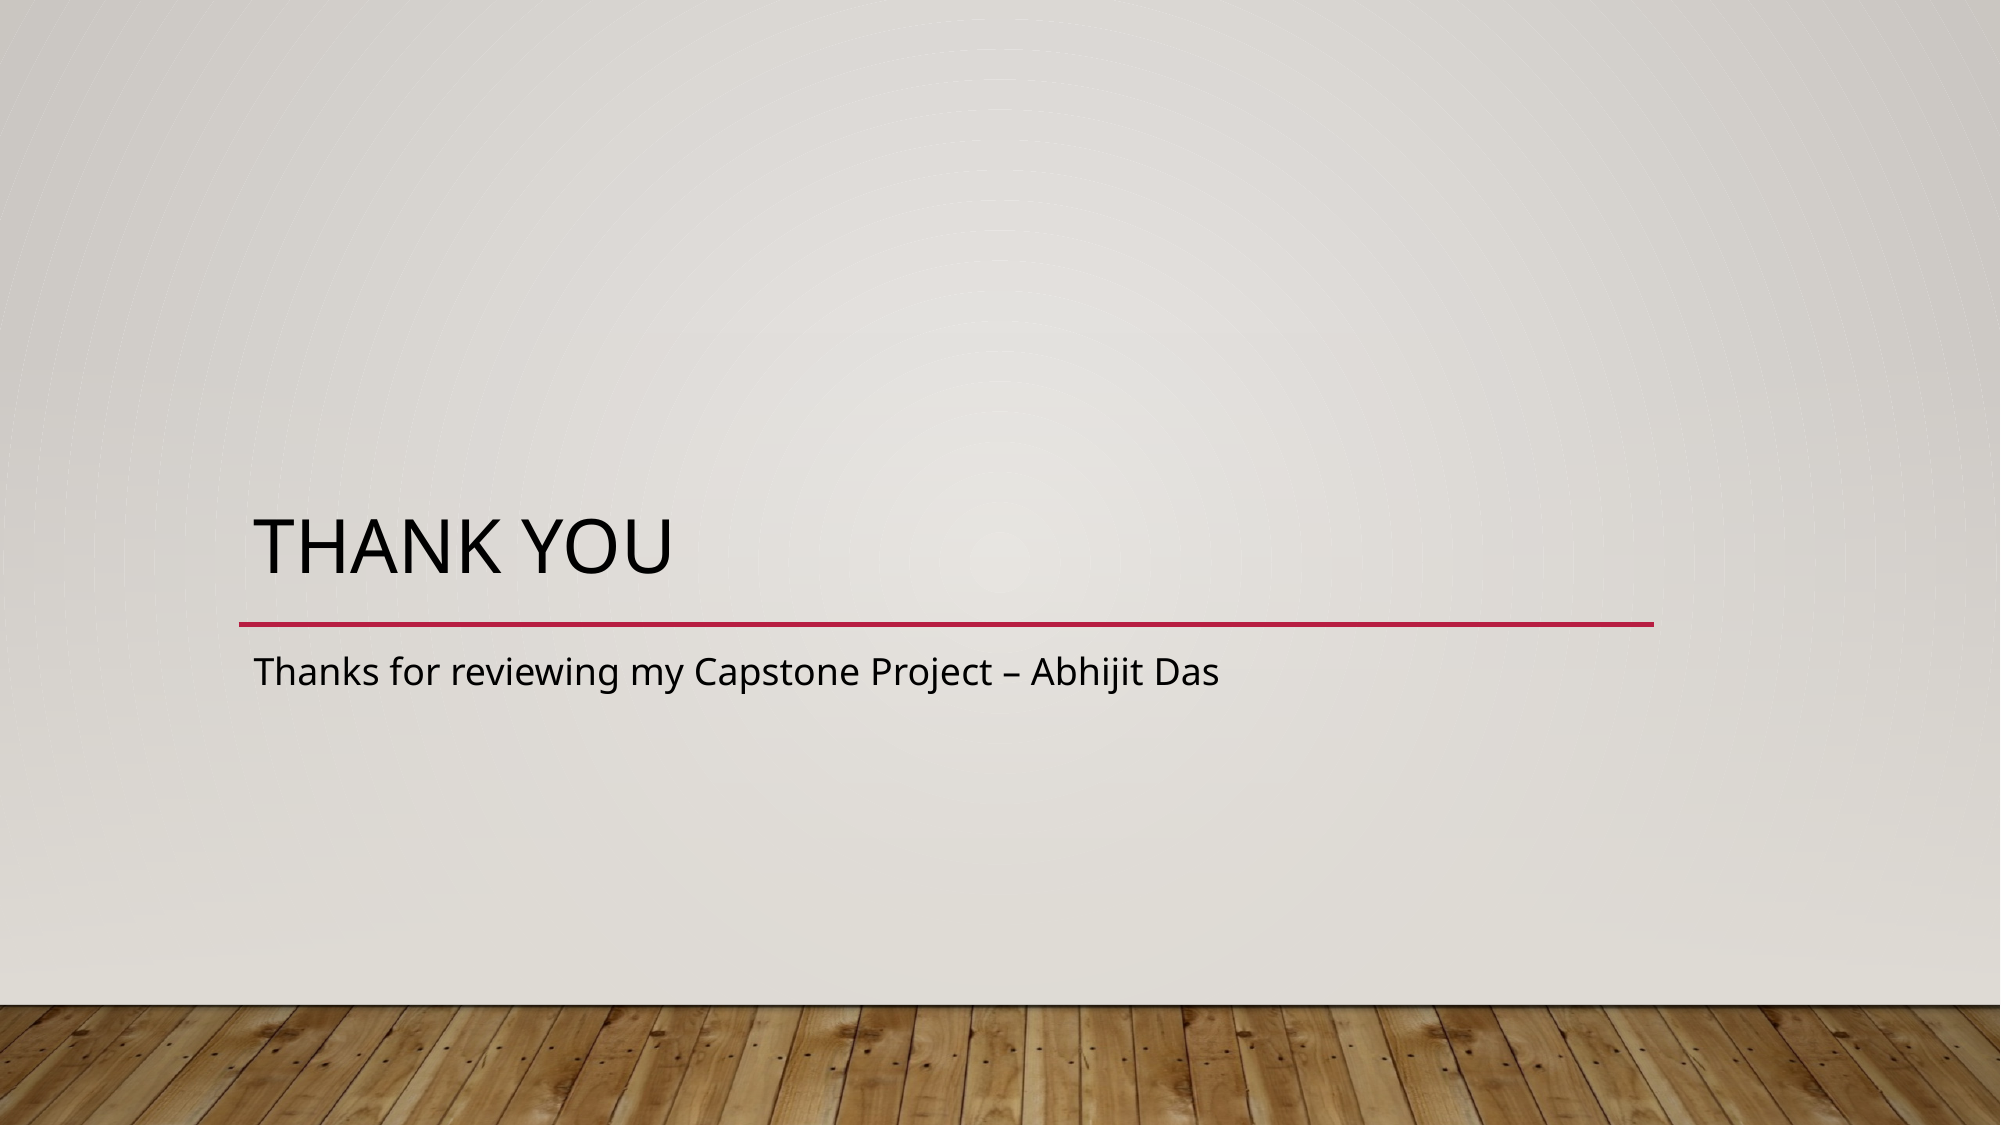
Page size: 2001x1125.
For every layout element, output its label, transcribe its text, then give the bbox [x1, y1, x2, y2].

list Thanks for reviewing my Capstone Project – Abhijit Das [238, 624, 1655, 791]
picture [0, 1005, 2000, 1125]
title Thank you [238, 288, 1657, 598]
